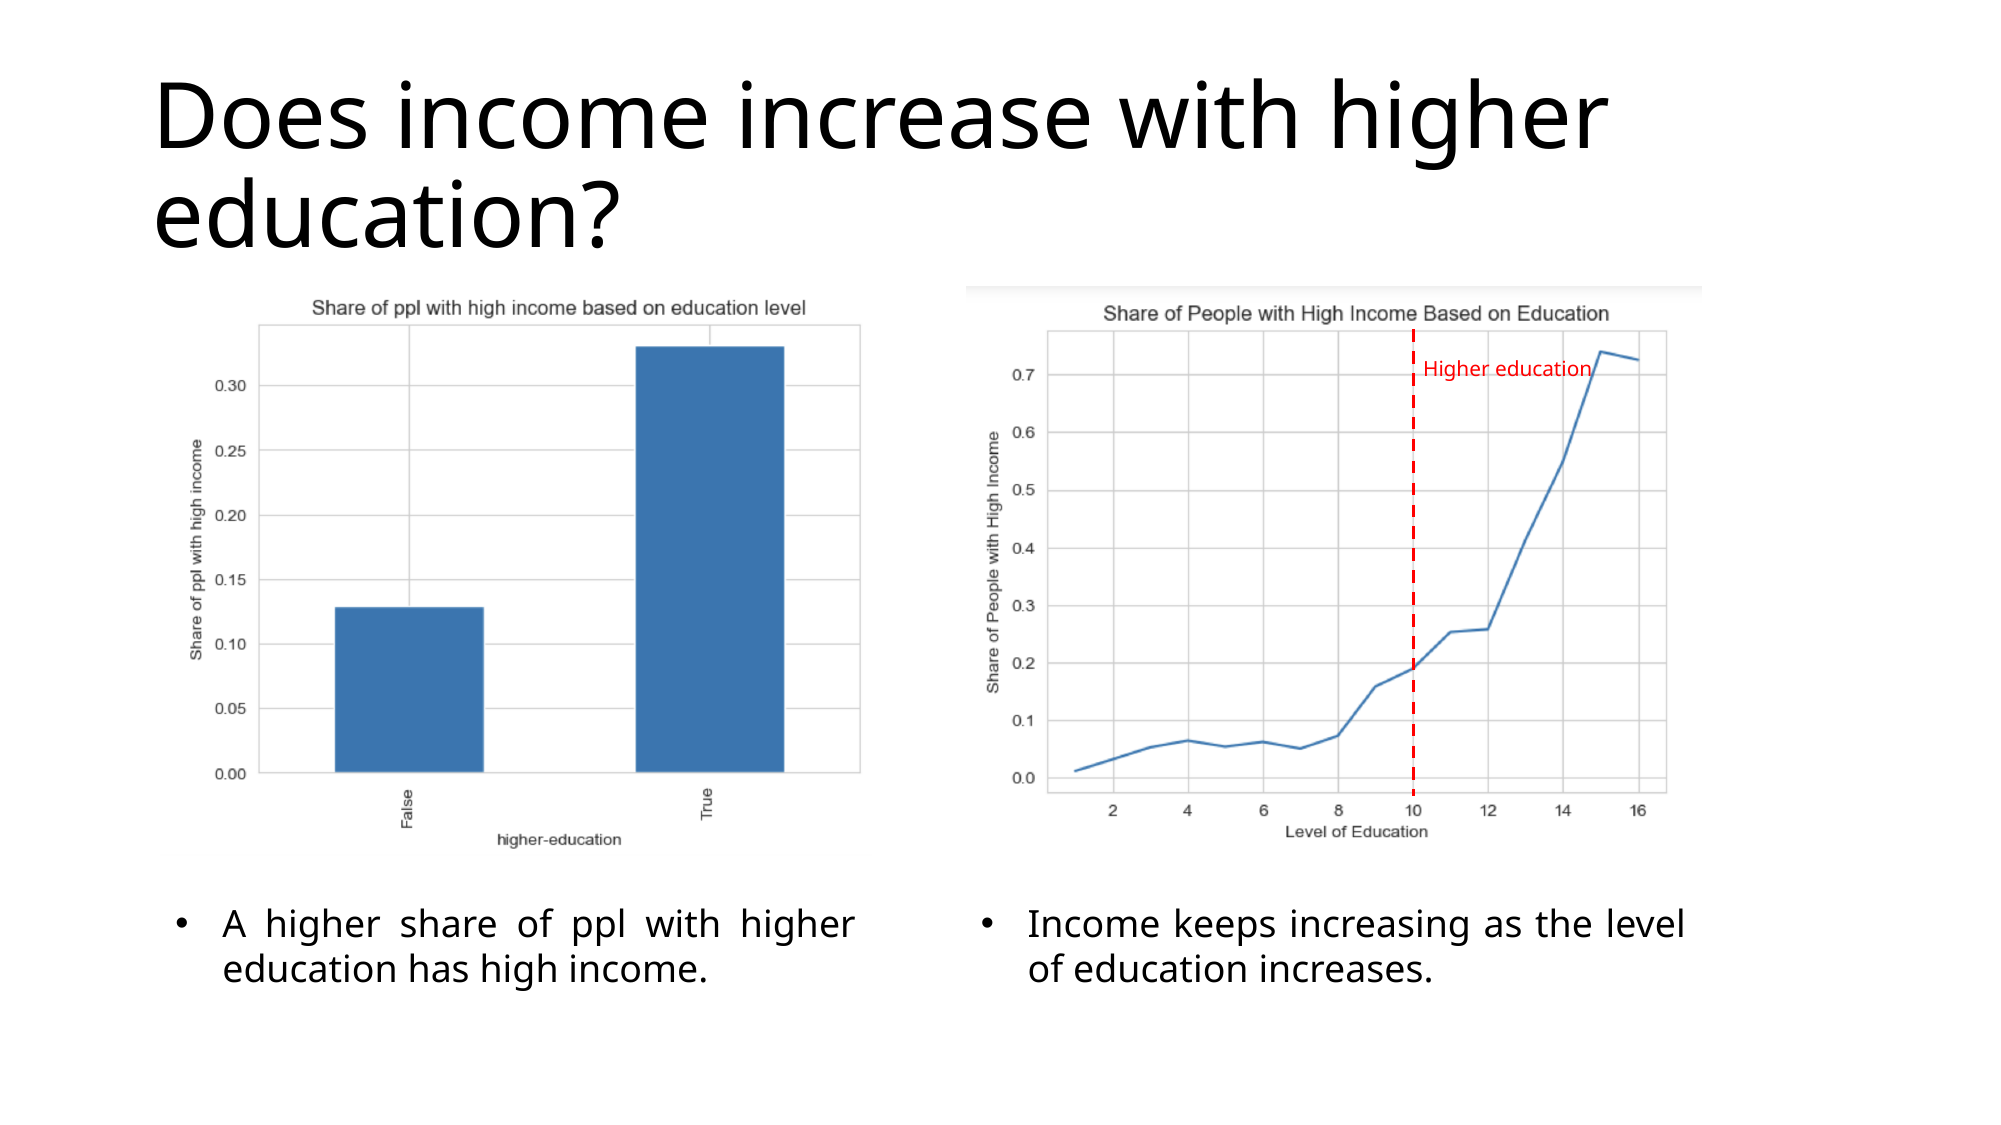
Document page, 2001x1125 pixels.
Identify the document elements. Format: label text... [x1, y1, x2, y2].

text_box A higher share of ppl with higher education has high income. [160, 892, 872, 998]
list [160, 286, 872, 856]
text_box Income keeps increasing as the level of education increases. [966, 892, 1702, 998]
picture [965, 286, 1702, 856]
title Does income increase with higher education? [137, 59, 1863, 278]
